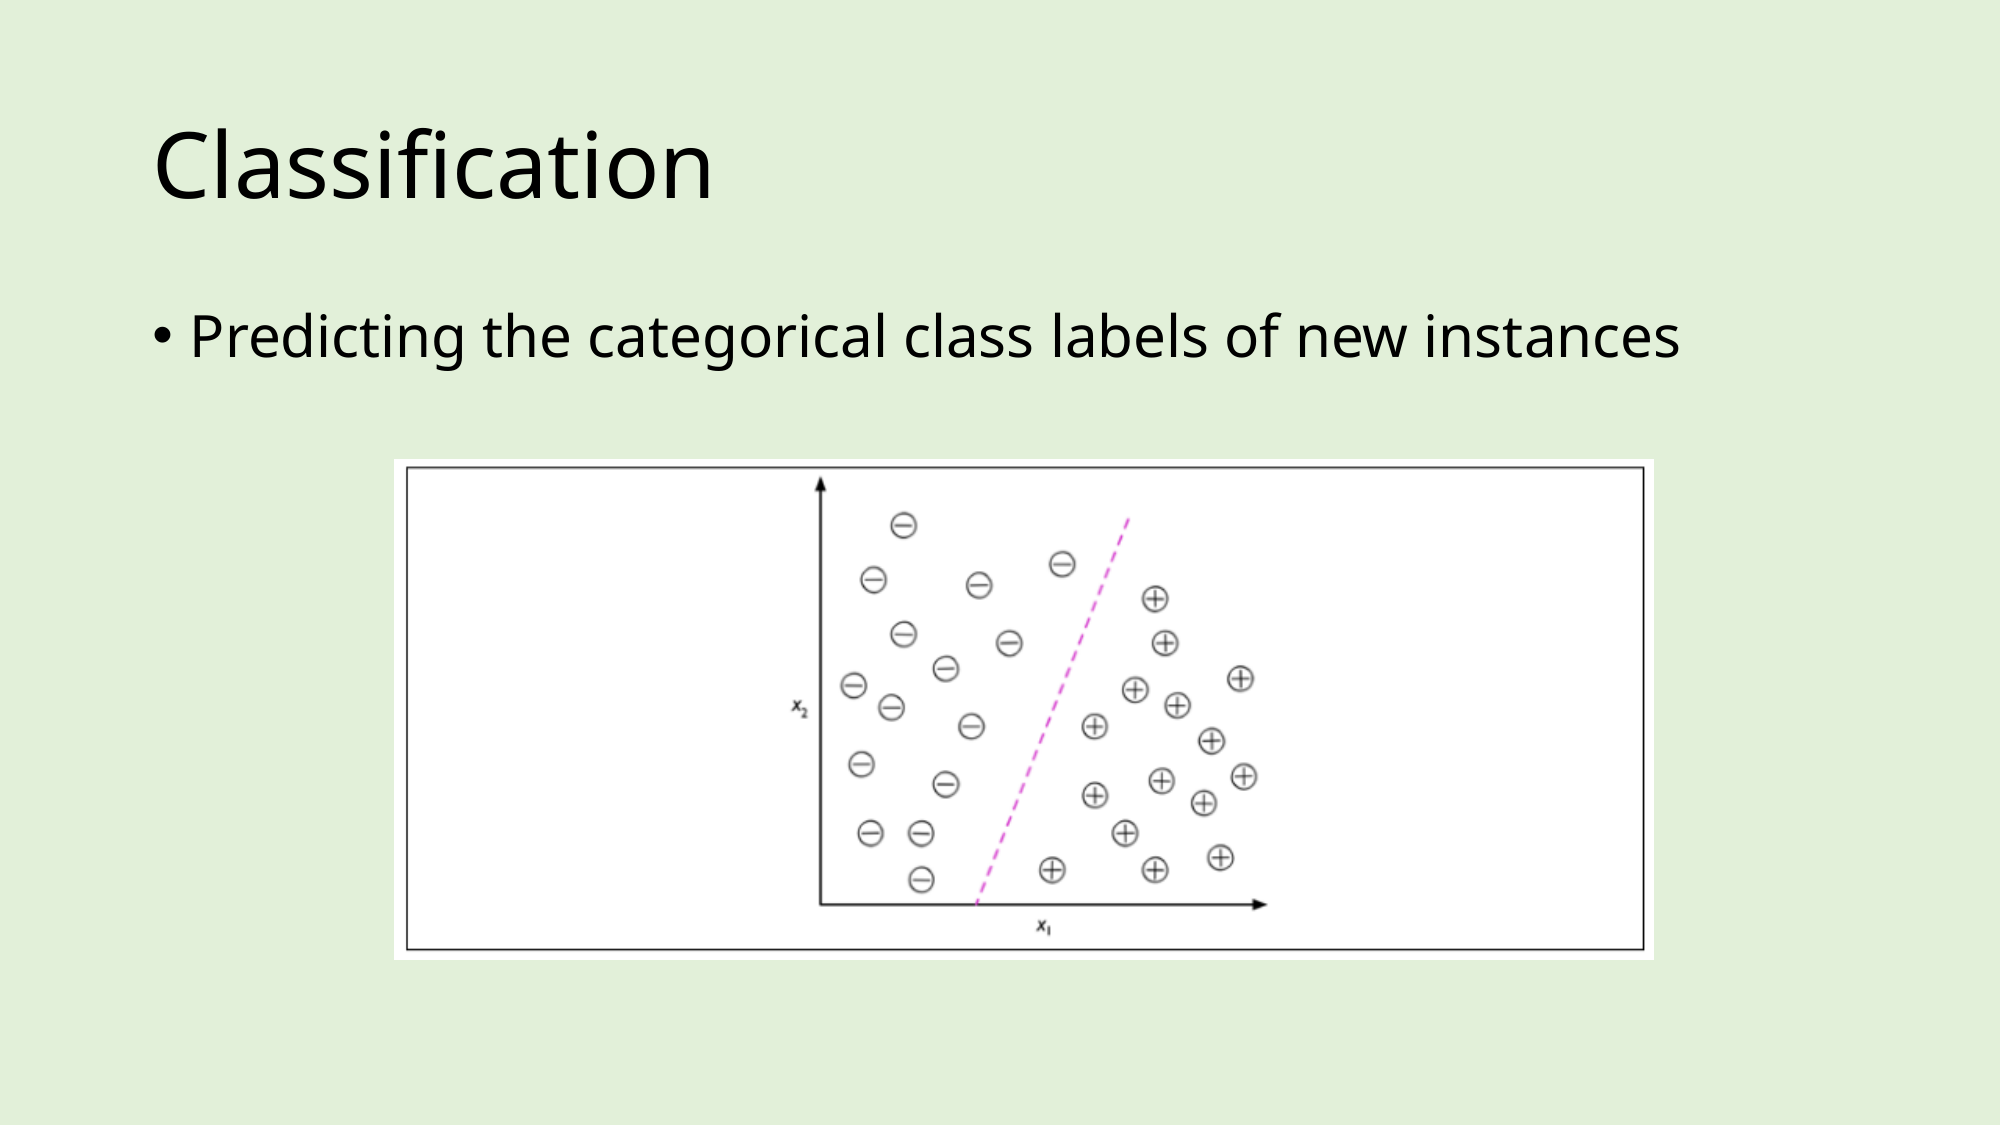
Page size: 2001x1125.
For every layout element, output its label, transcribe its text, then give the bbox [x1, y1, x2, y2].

title Classification [137, 59, 1863, 278]
picture [394, 459, 1654, 960]
list Predicting the categorical class labels of new instances [137, 299, 1863, 1014]
